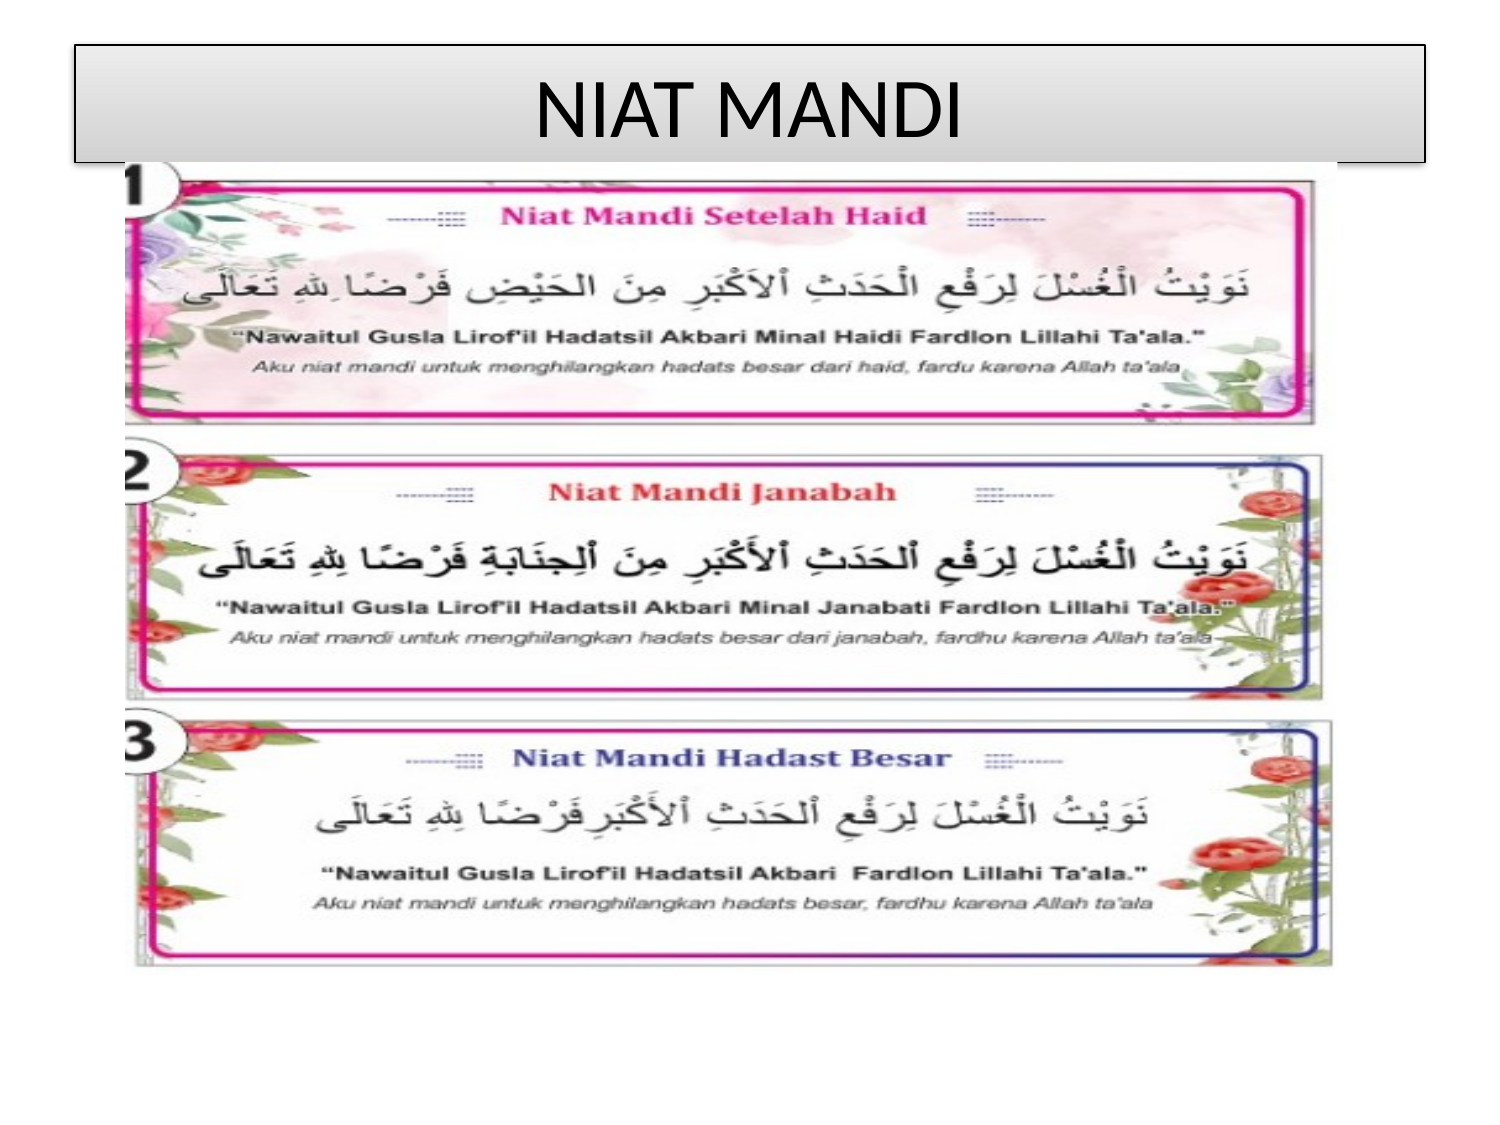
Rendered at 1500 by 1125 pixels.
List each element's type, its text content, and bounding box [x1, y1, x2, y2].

title NIAT MANDI [74, 44, 1426, 163]
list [124, 162, 1338, 976]
